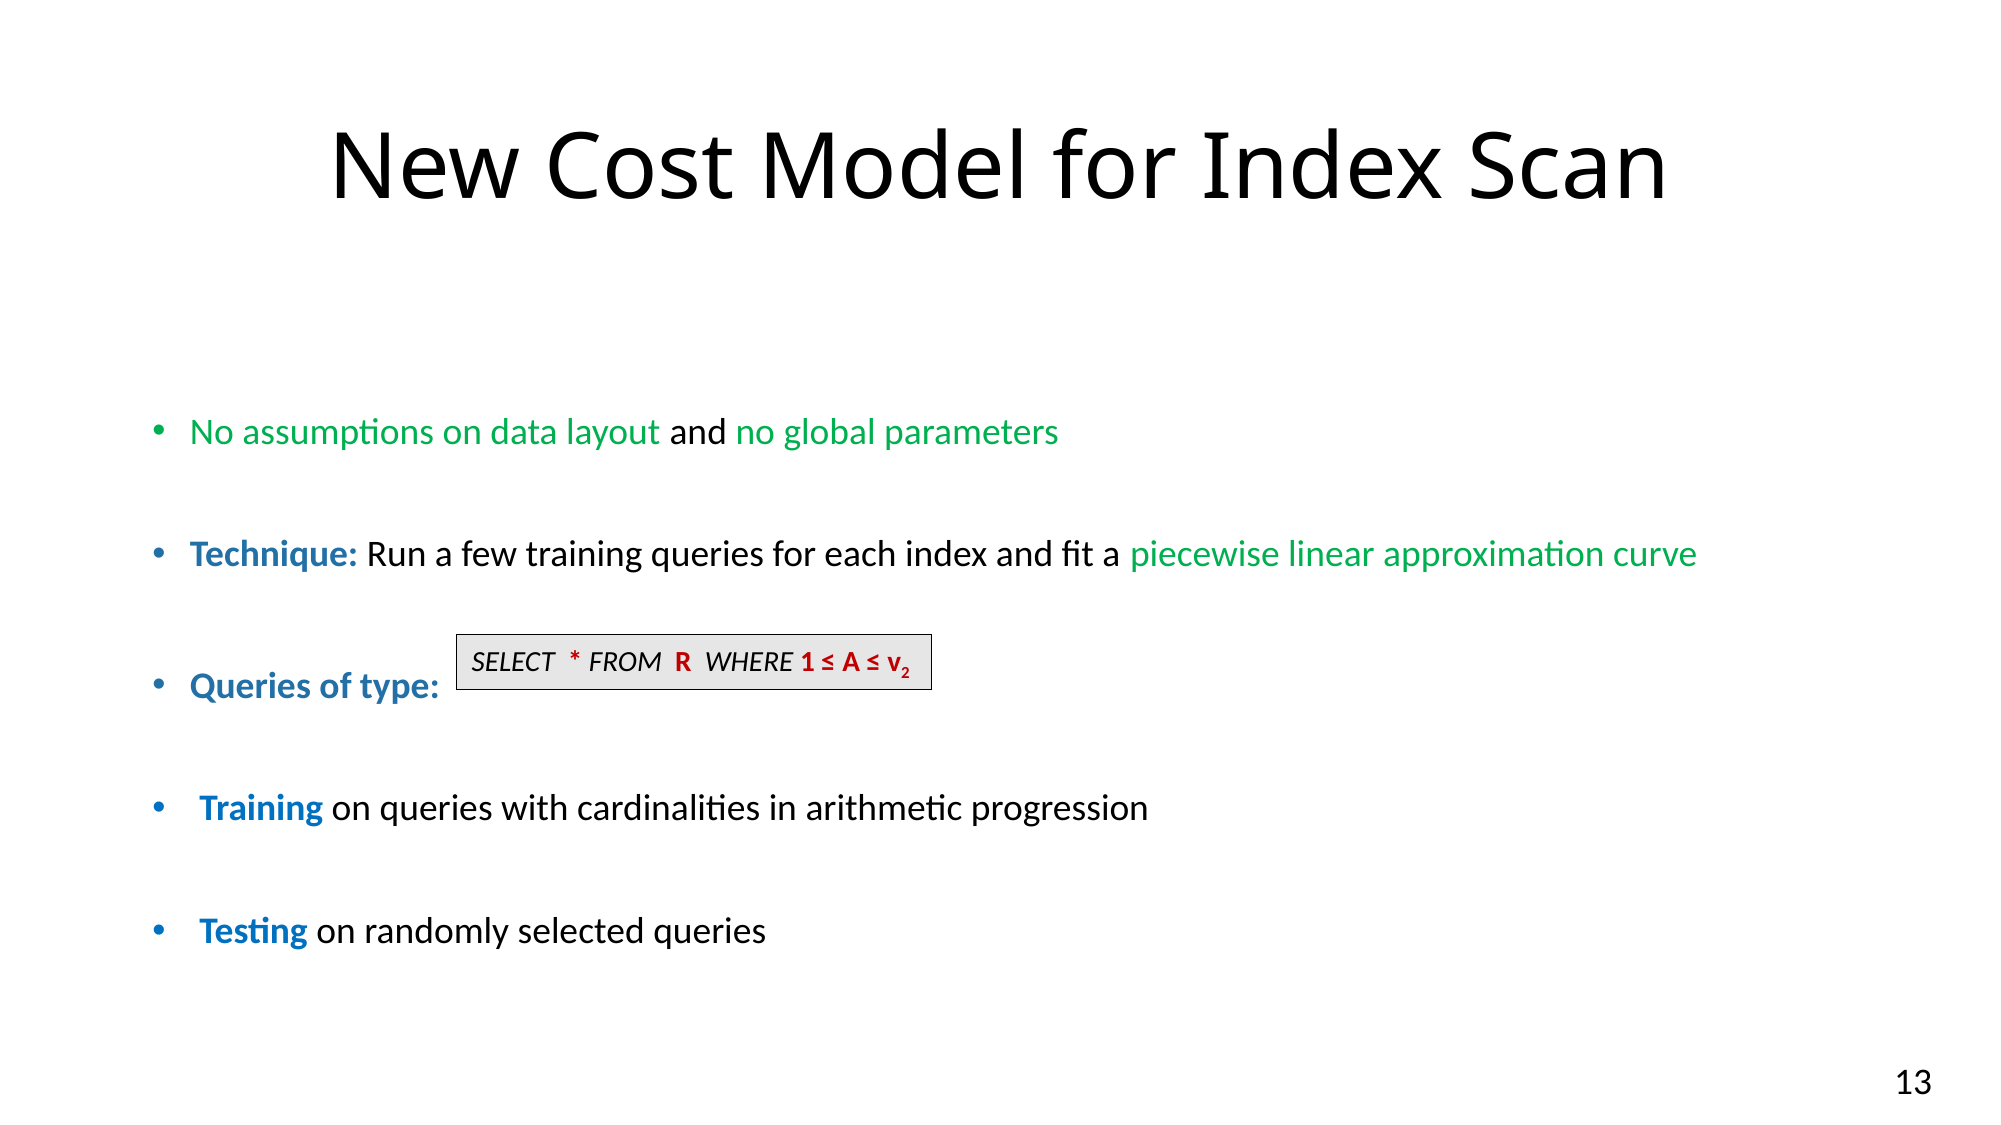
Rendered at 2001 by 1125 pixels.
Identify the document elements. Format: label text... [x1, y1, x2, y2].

list No assumptions on data layout and no global parameters Technique: Run a few training queries for each index and fit a piecewise linear approximation curve Queries of type: Training on queries with cardinalities in arithmetic progression Testing on randomly selected queries [137, 277, 1863, 1043]
text_box 13 [1879, 1049, 1948, 1110]
title New Cost Model for Index Scan [137, 59, 1863, 277]
text_box SELECT * FROM R WHERE 1 ≤ A ≤ v2 [456, 634, 932, 690]
